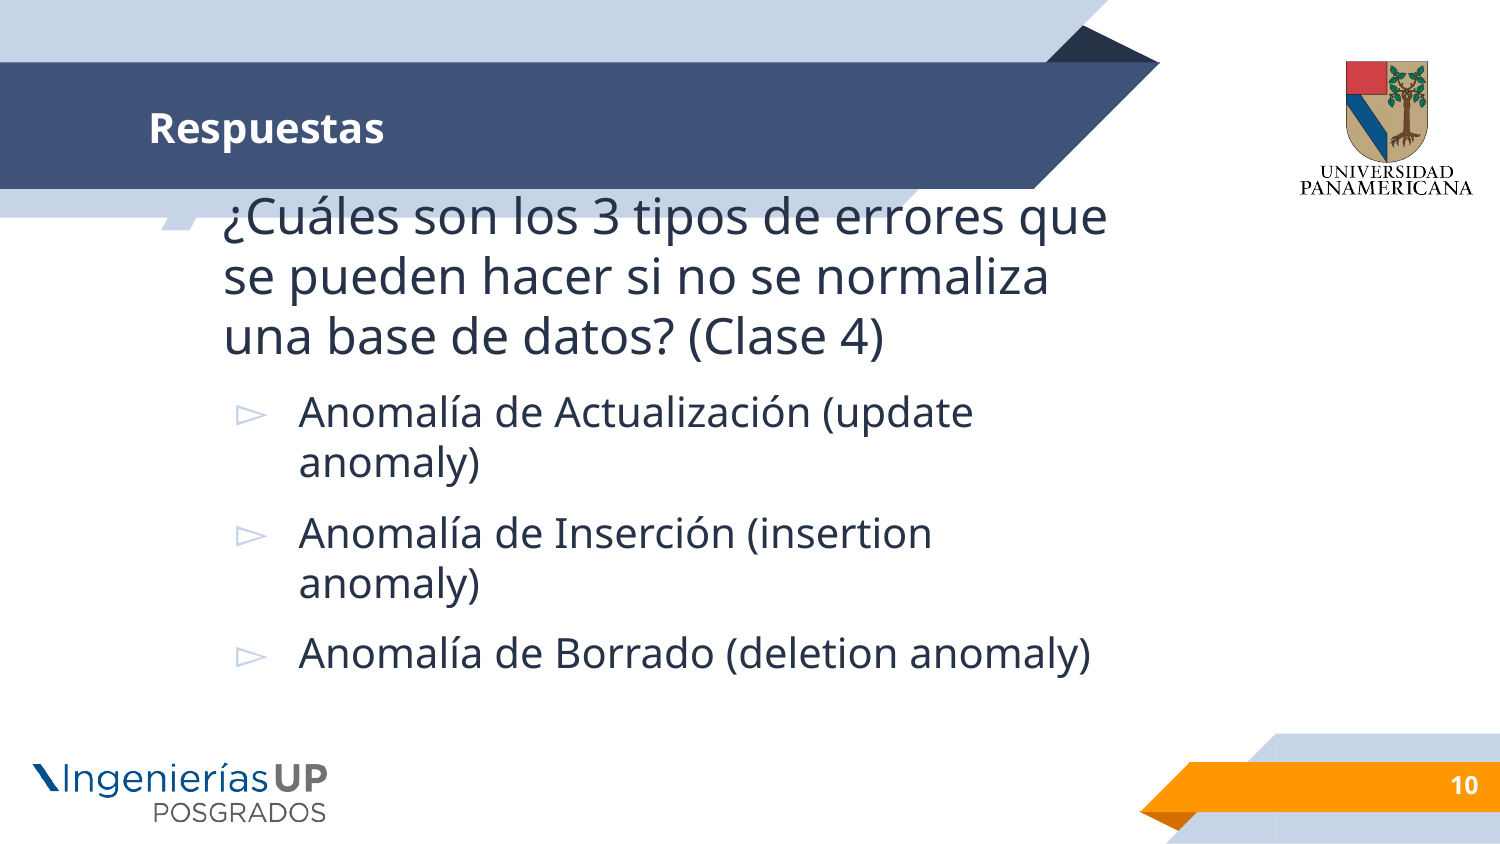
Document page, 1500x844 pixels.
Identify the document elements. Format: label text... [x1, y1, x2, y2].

picture [1286, 44, 1490, 210]
picture [15, 737, 344, 844]
list ¿Cuáles son los 3 tipos de errores que se pueden hacer si no se normaliza una base de datos? (Clase 4) Anomalía de Actualización (update anomaly) Anomalía de Inserción (insertion anomaly) Anomalía de Borrado (deletion anomaly) [133, 217, 1140, 734]
title Respuestas [133, 64, 1035, 190]
slide_number 10 [1249, 760, 1494, 813]
